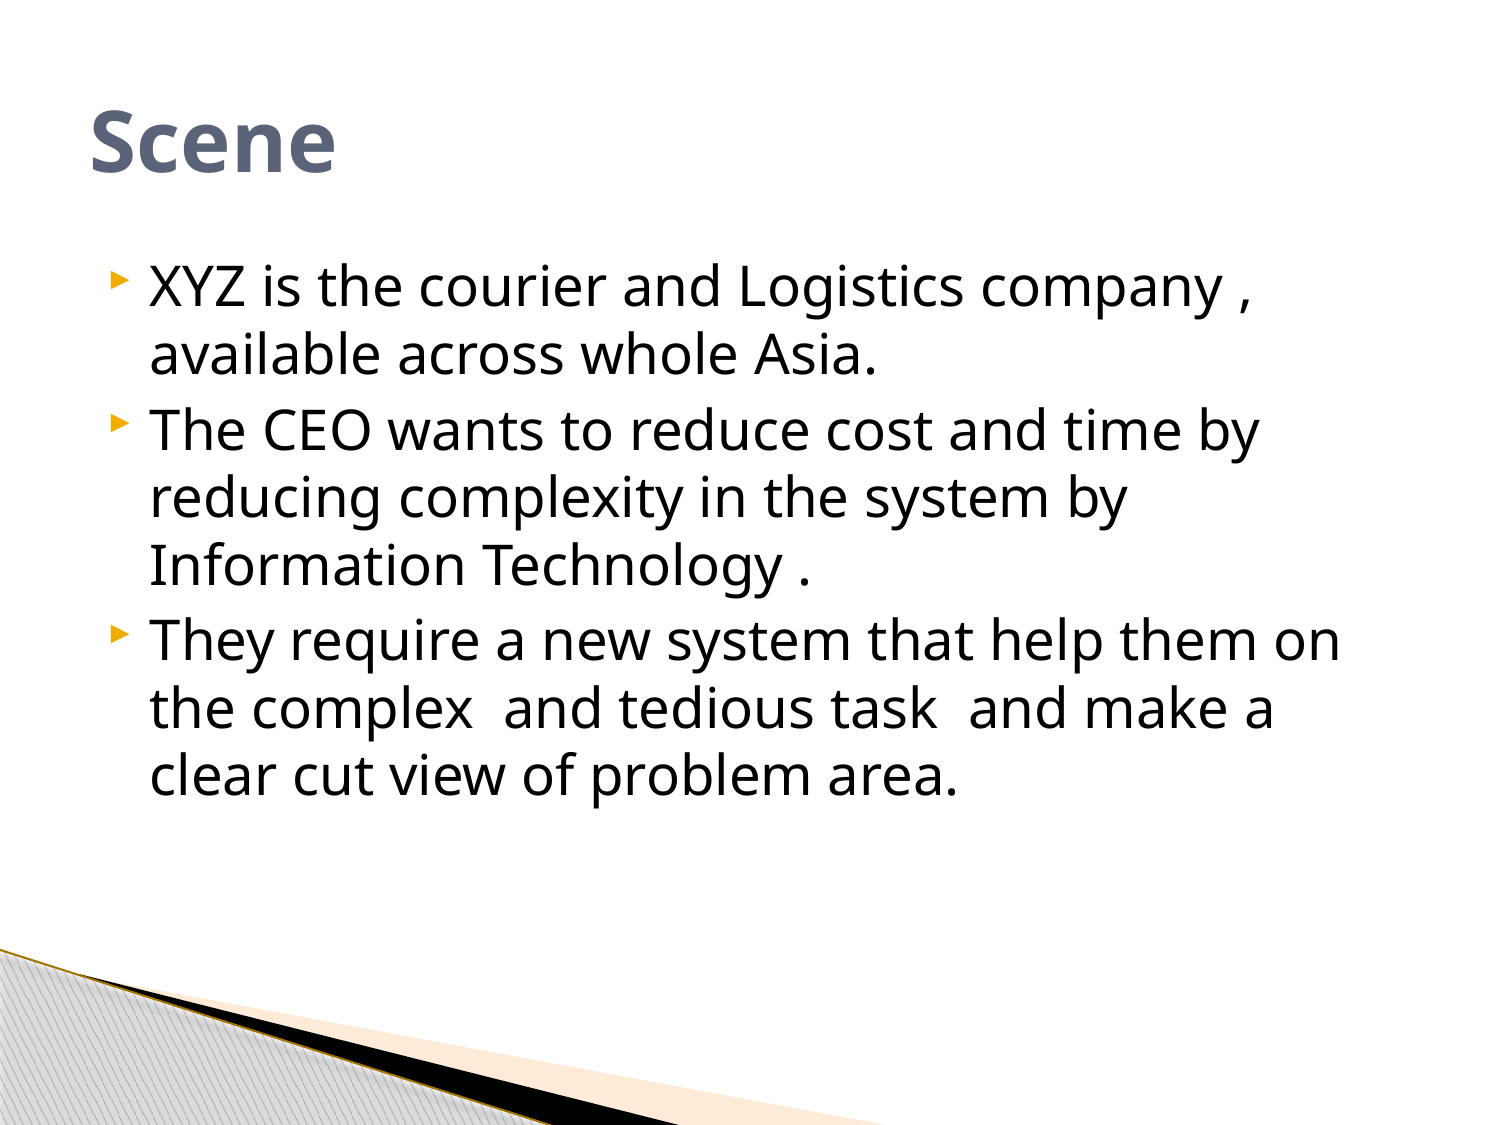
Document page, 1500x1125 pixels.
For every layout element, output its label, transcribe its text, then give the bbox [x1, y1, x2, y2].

title Scene [75, 45, 1425, 233]
list XYZ is the courier and Logistics company , available across whole Asia. The CEO wants to reduce cost and time by reducing complexity in the system by Information Technology . They require a new system that help them on the complex and tedious task and make a clear cut view of problem area. [75, 243, 1425, 986]
